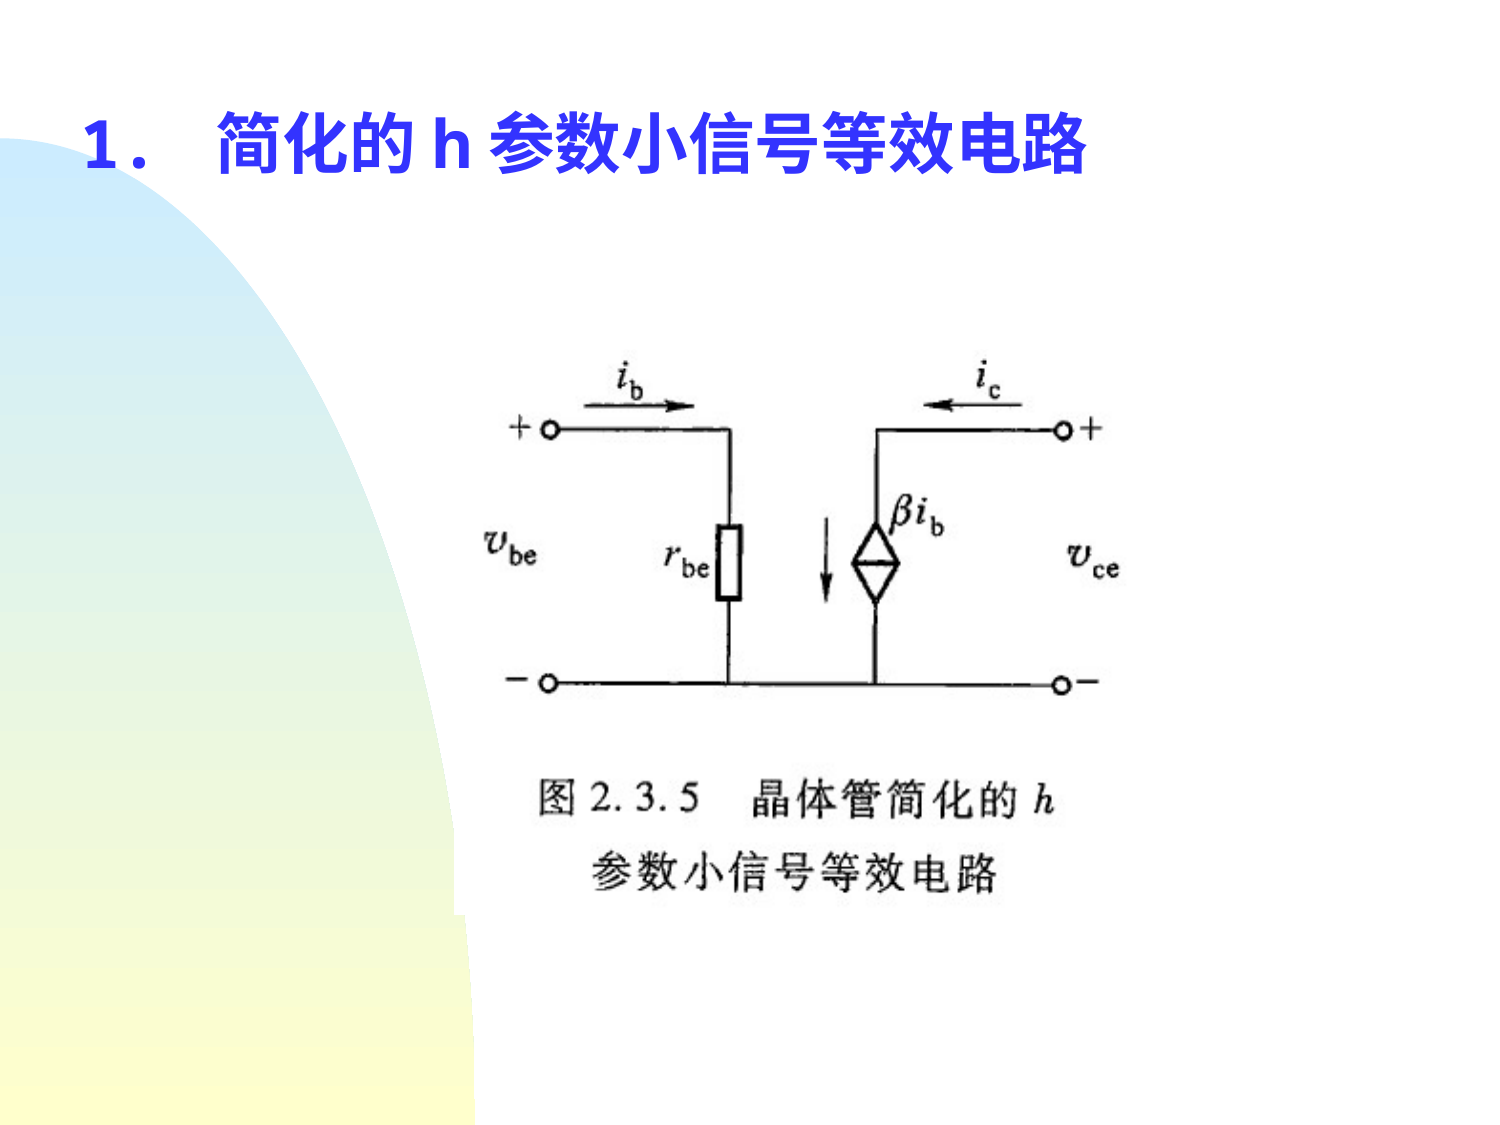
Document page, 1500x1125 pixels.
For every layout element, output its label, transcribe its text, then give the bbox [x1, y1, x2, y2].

picture [454, 349, 1176, 915]
title 1. 简化的h参数小信号等效电路 [64, 101, 1341, 203]
